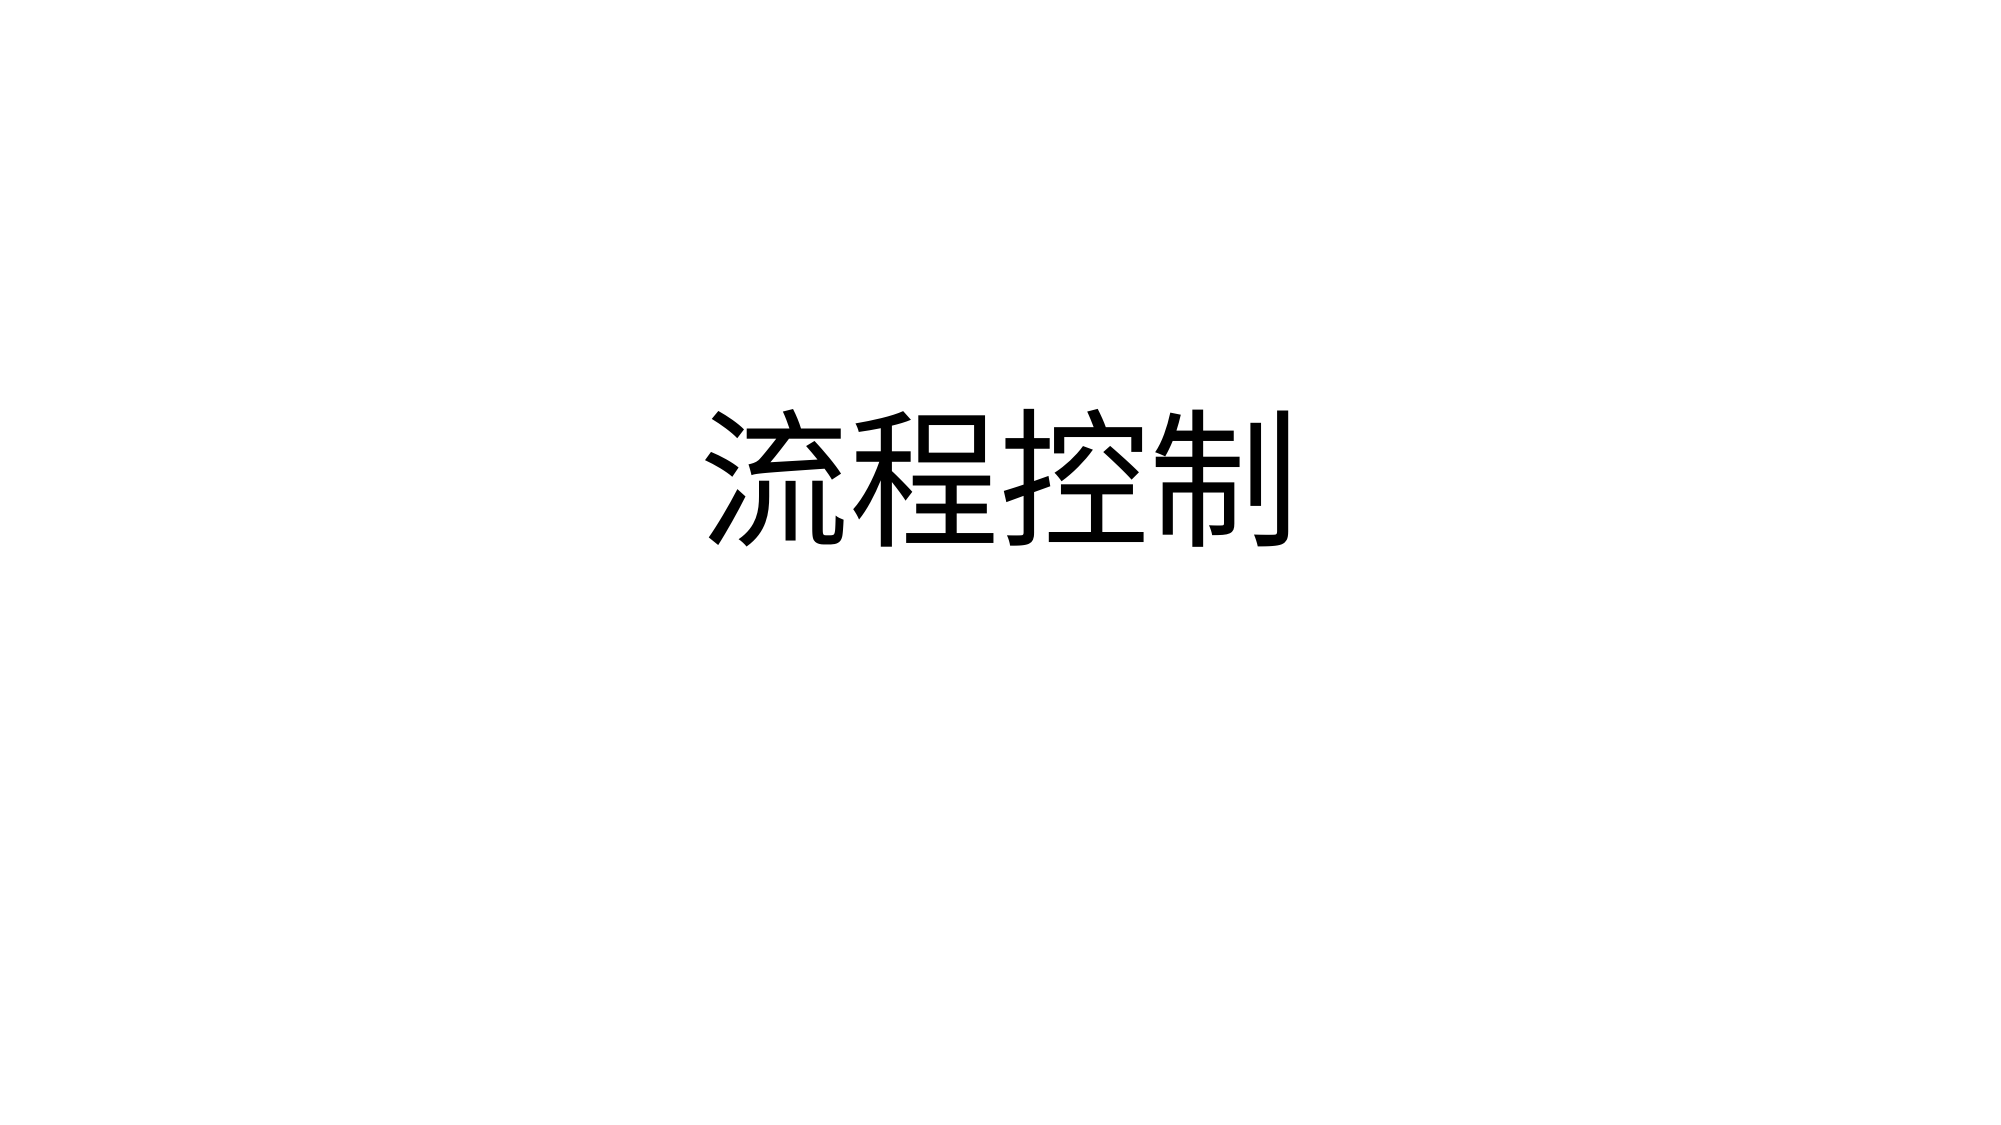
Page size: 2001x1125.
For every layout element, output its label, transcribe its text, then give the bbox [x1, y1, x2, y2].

title 流程控制 [249, 304, 1750, 576]
